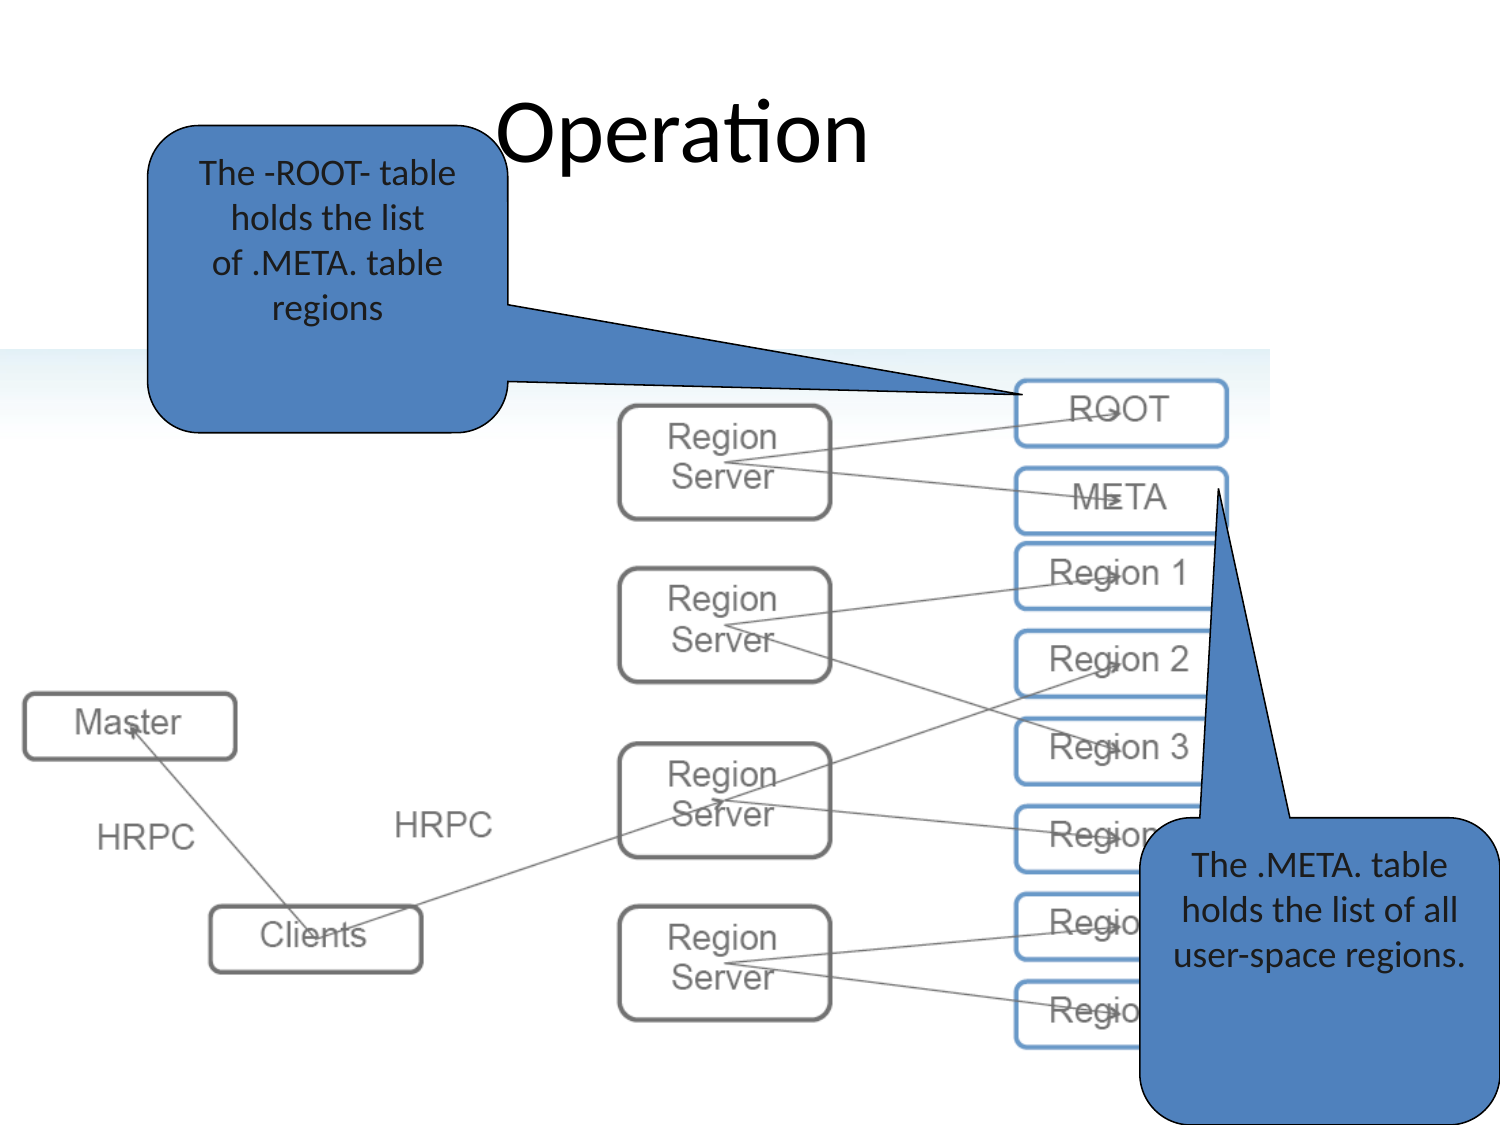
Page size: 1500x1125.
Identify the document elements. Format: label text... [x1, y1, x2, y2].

text_box The -ROOT- table holds the list of .META. table regions [147, 125, 756, 348]
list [0, 349, 1270, 1090]
text_box The .META. table holds the list of all user-space regions. [1146, 749, 1500, 1125]
title Operation [75, 20, 1313, 233]
